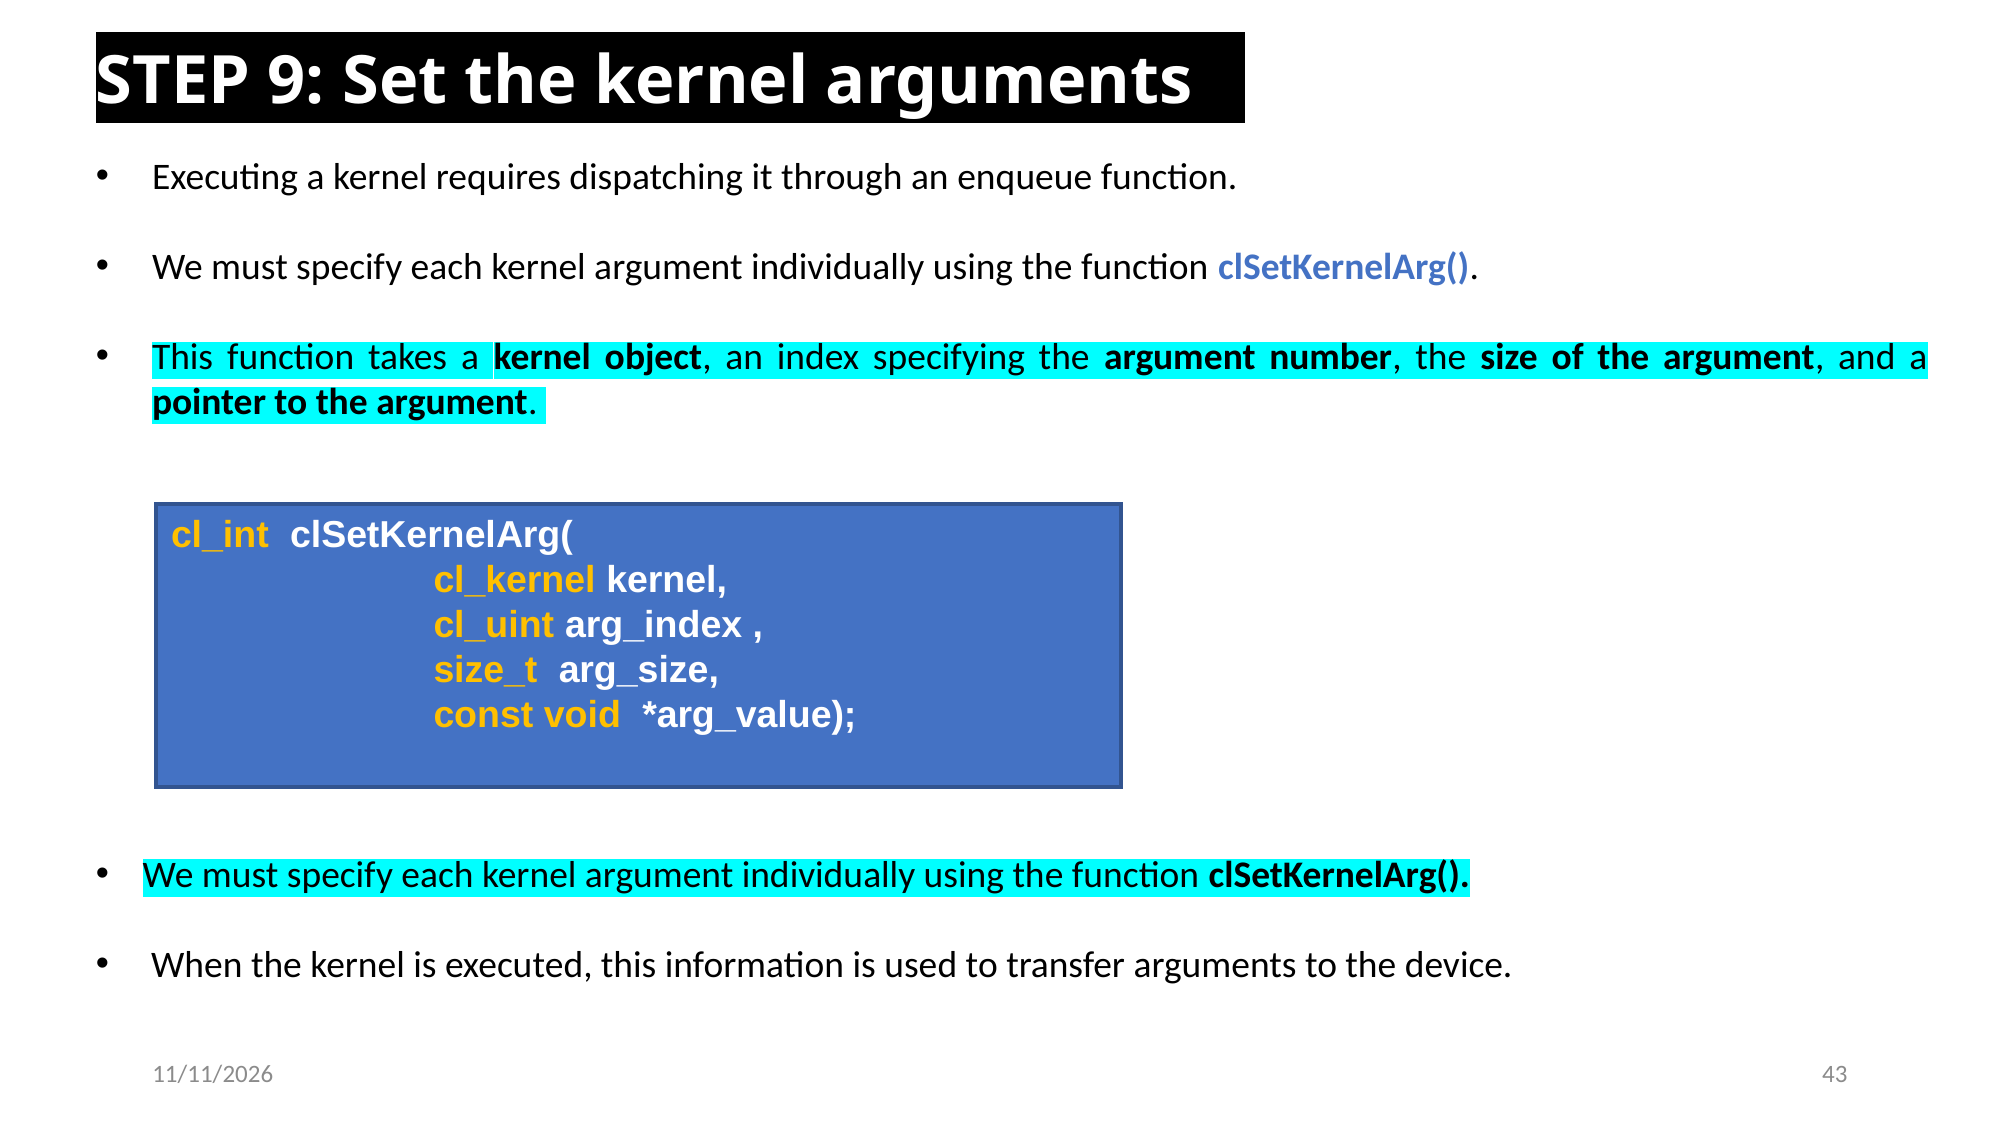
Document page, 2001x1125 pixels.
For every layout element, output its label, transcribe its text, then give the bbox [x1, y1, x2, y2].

text_box cl_int clSetKernelArg( cl_kernel kernel, cl_uint arg_index , size_t arg_size, const void *arg_value); [154, 502, 1123, 789]
text_box 19-02-2023 [137, 1042, 588, 1103]
text_box 43 [1412, 1042, 1863, 1103]
text_box STEP 9: Set the kernel arguments [81, 20, 1807, 144]
text_box Executing a kernel requires dispatching it through an enqueue function. We must specify each kernel argument individually using the function clSetKernelArg(). This function takes a kernel object, an index specifying the argument number, the size of the argument, and a pointer to the argument. We must specify each kernel argument individually using the function clSetKernelArg(). When the kernel is executed, this information is used to transfer arguments to the device. [81, 145, 1943, 1063]
